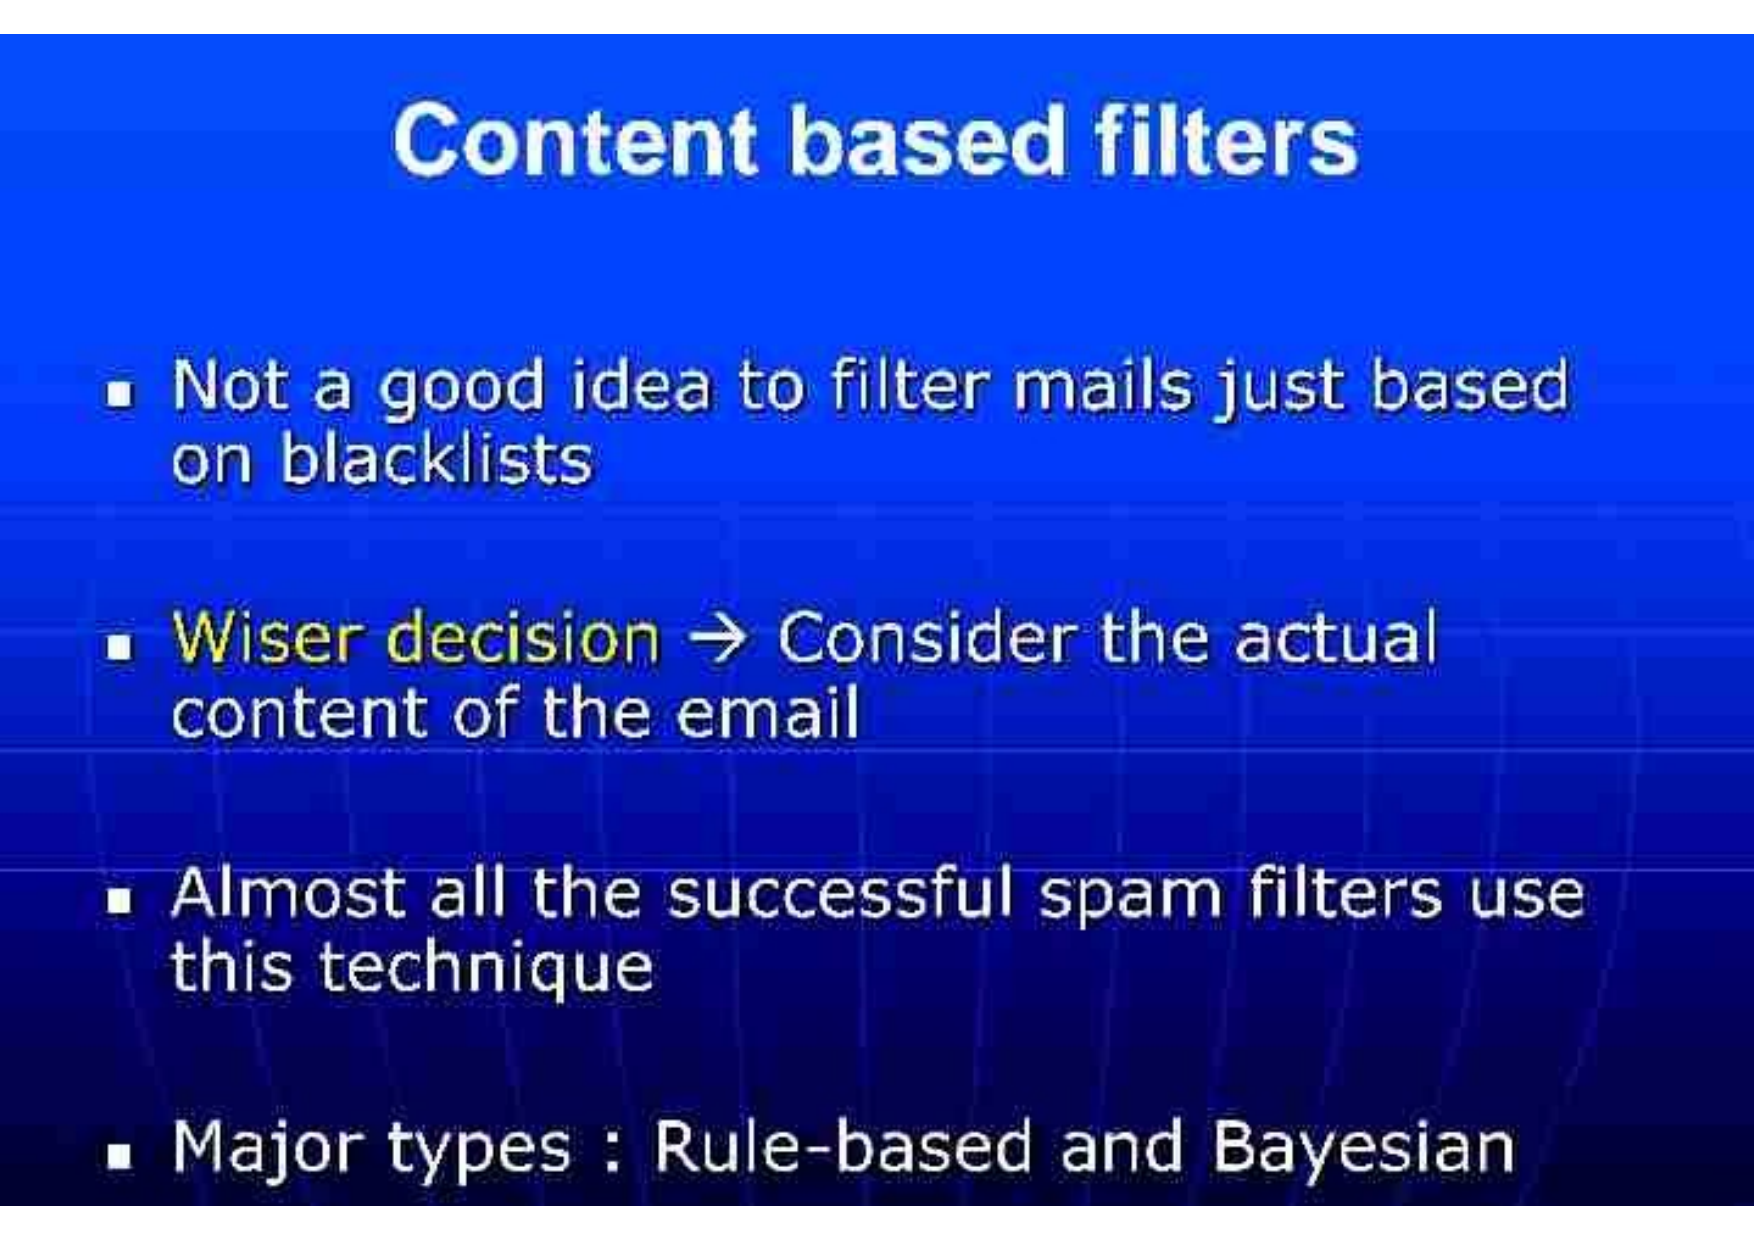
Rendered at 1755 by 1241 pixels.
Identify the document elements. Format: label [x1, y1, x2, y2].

text_box [0, 34, 1754, 1206]
